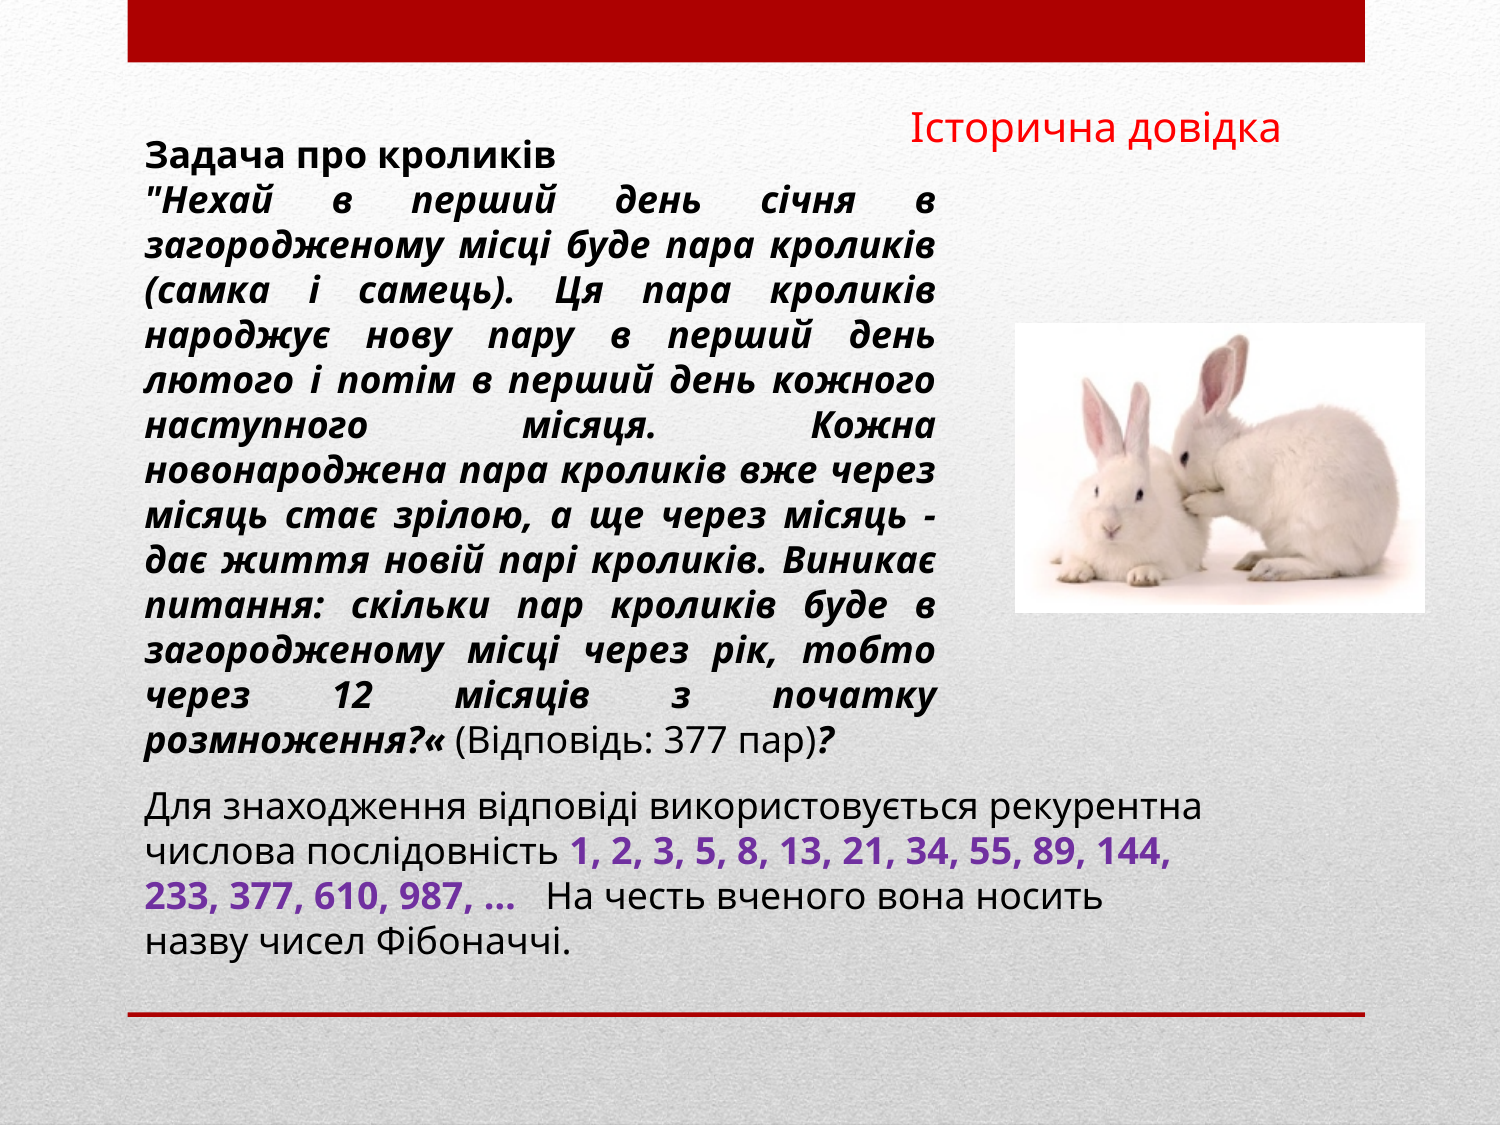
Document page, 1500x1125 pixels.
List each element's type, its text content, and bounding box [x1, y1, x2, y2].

picture [1014, 323, 1426, 614]
text_box Для знаходження відповіді використовується рекурентна числова послідовність 1, 2, 3, 5, 8, 13, 21, 34, 55, 89, 144, 233, 377, 610, 987, … На честь вченого вона носить назву чисел Фібоначчі. [129, 774, 1221, 970]
text_box Історична довідка [767, 93, 1425, 158]
text_box Задача про кроликів "Нехай в перший день січня в загородженому місці буде пара кроликів (самка і самець). Ця пара кроликів народжує нову пару в перший день лютого і потім в перший день кожного наступного місяця. Кожна новонароджена пара кроликів вже через місяць стає зрілою, а ще через місяць - дає життя новій парі кроликів. Виникає питання: скільки пар кроликів буде в загородженому місці через рік, тобто через 12 місяців з початку розмноження?« (Відповідь: 377 пар)? [129, 123, 952, 774]
